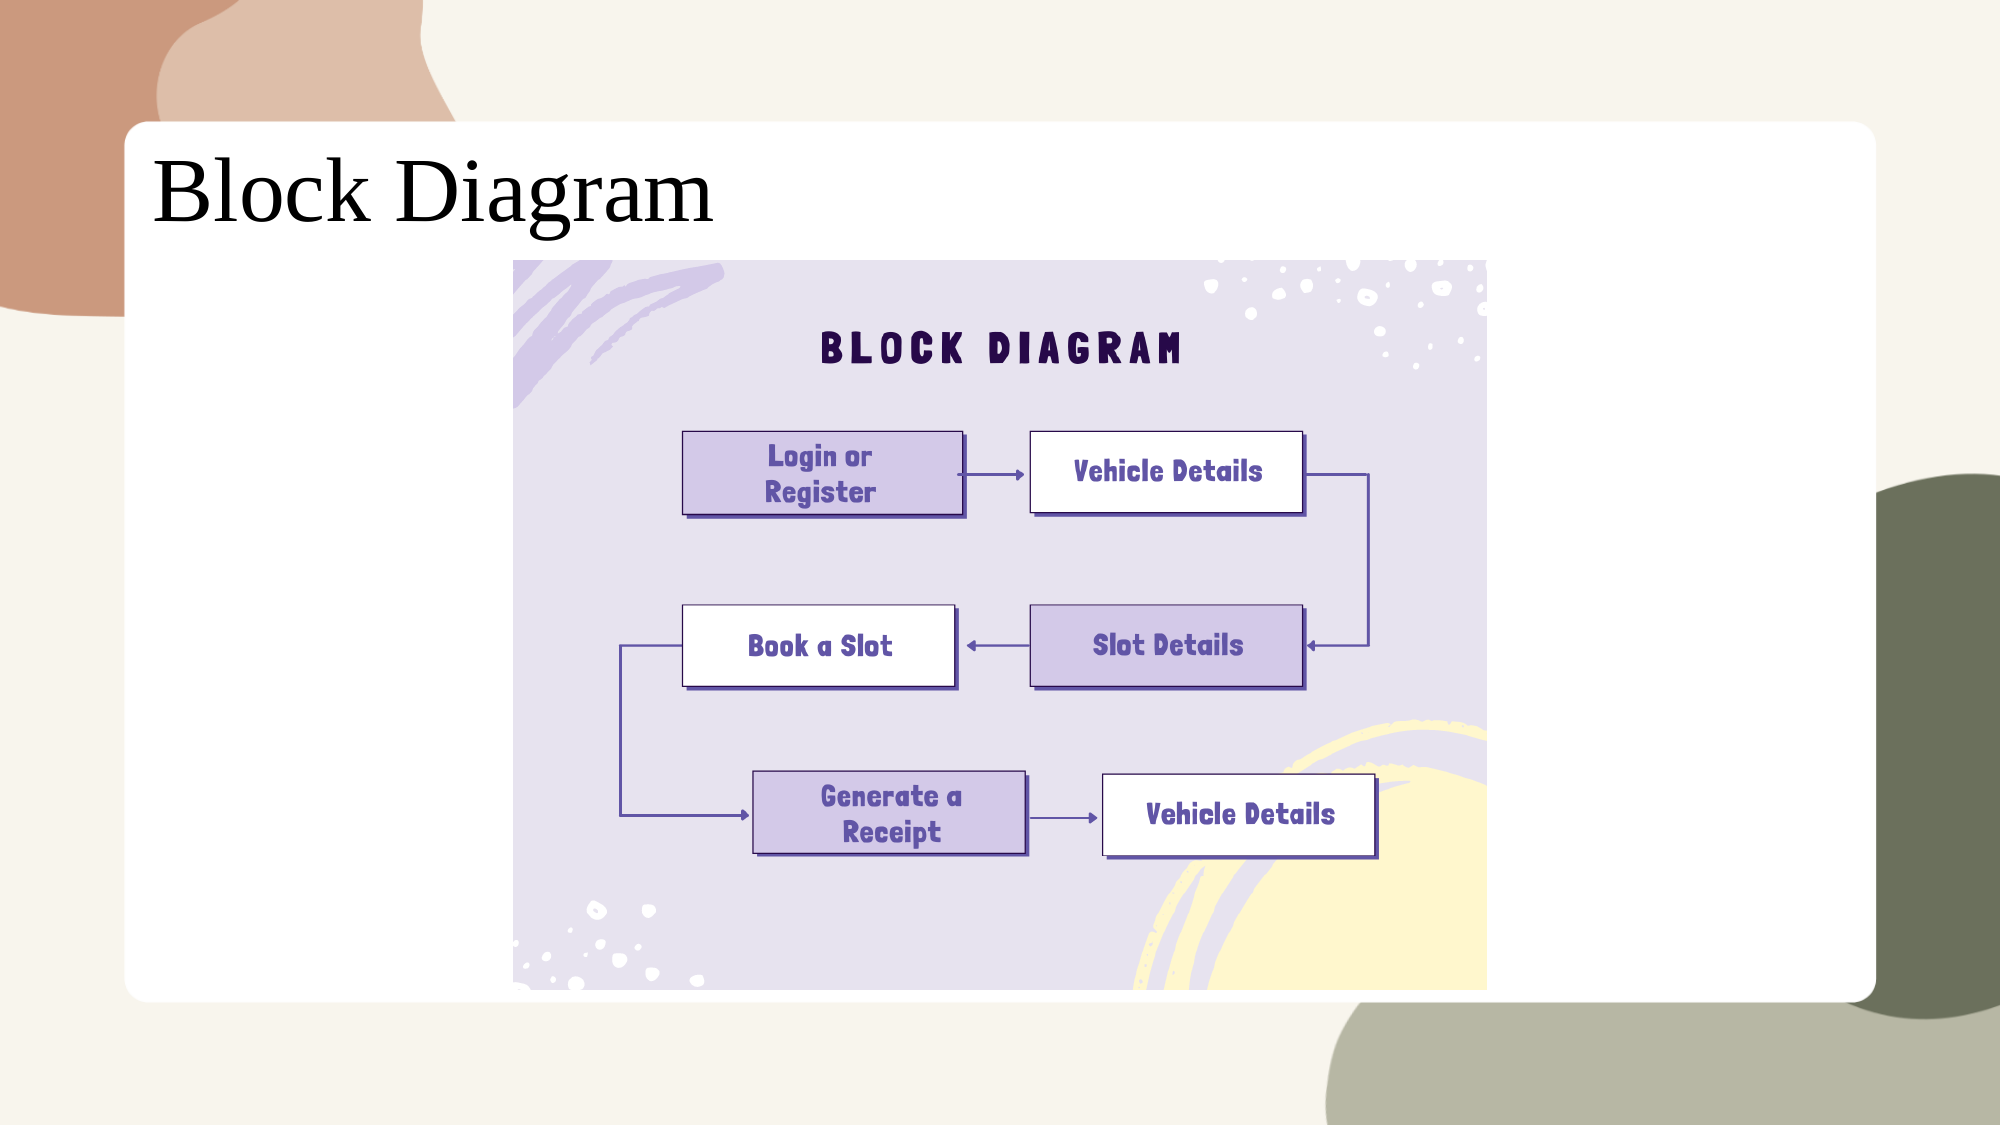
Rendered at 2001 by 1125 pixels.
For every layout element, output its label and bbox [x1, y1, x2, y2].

picture [0, 0, 2000, 1125]
list [513, 260, 1487, 990]
